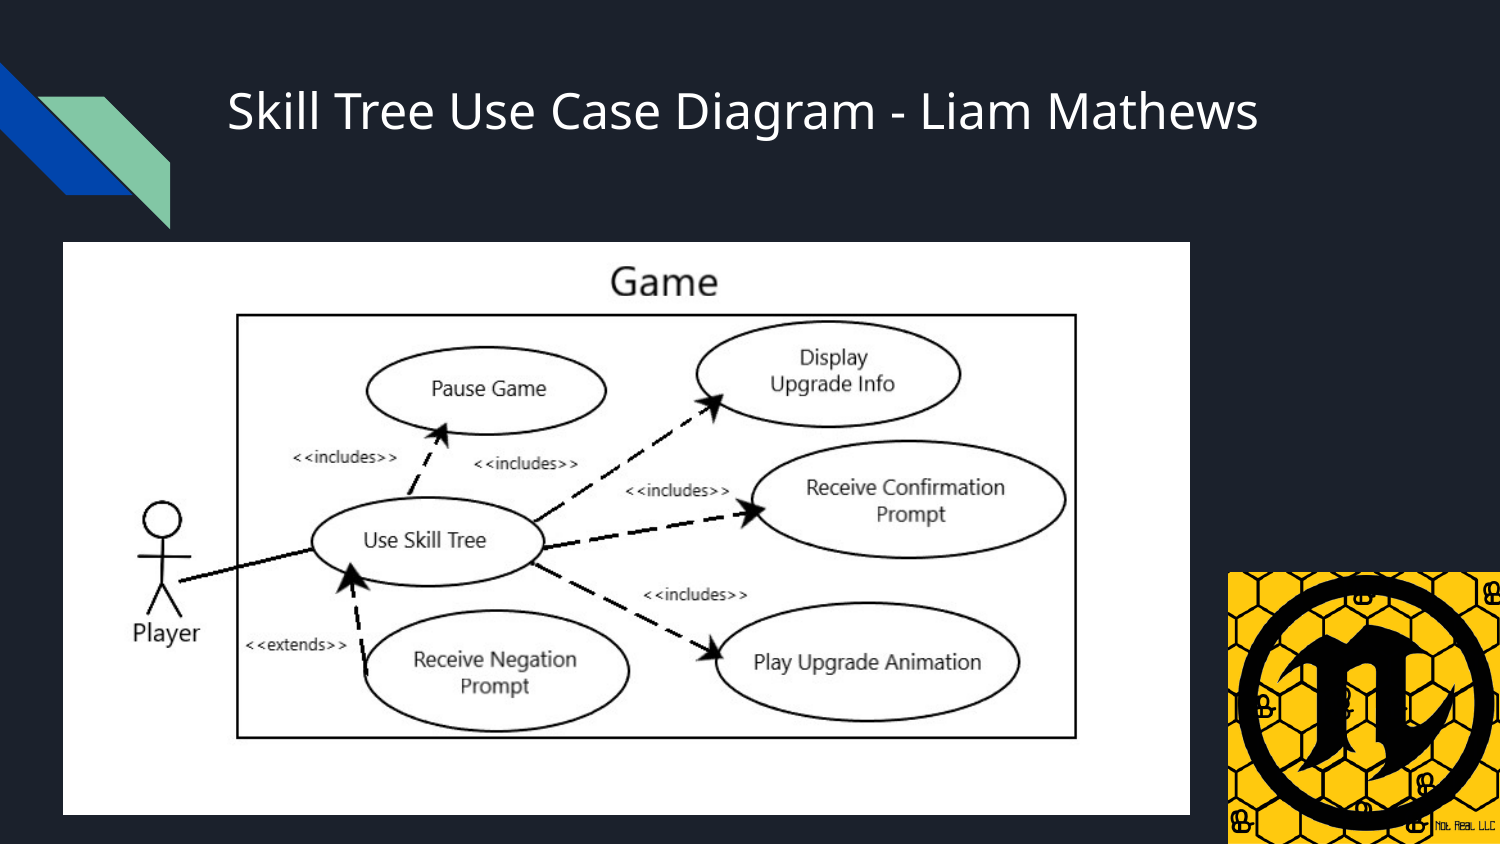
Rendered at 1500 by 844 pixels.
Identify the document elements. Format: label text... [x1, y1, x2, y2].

picture [63, 242, 1190, 816]
title Skill Tree Use Case Diagram - Liam Mathews [212, 64, 1368, 215]
picture [1228, 572, 1500, 844]
